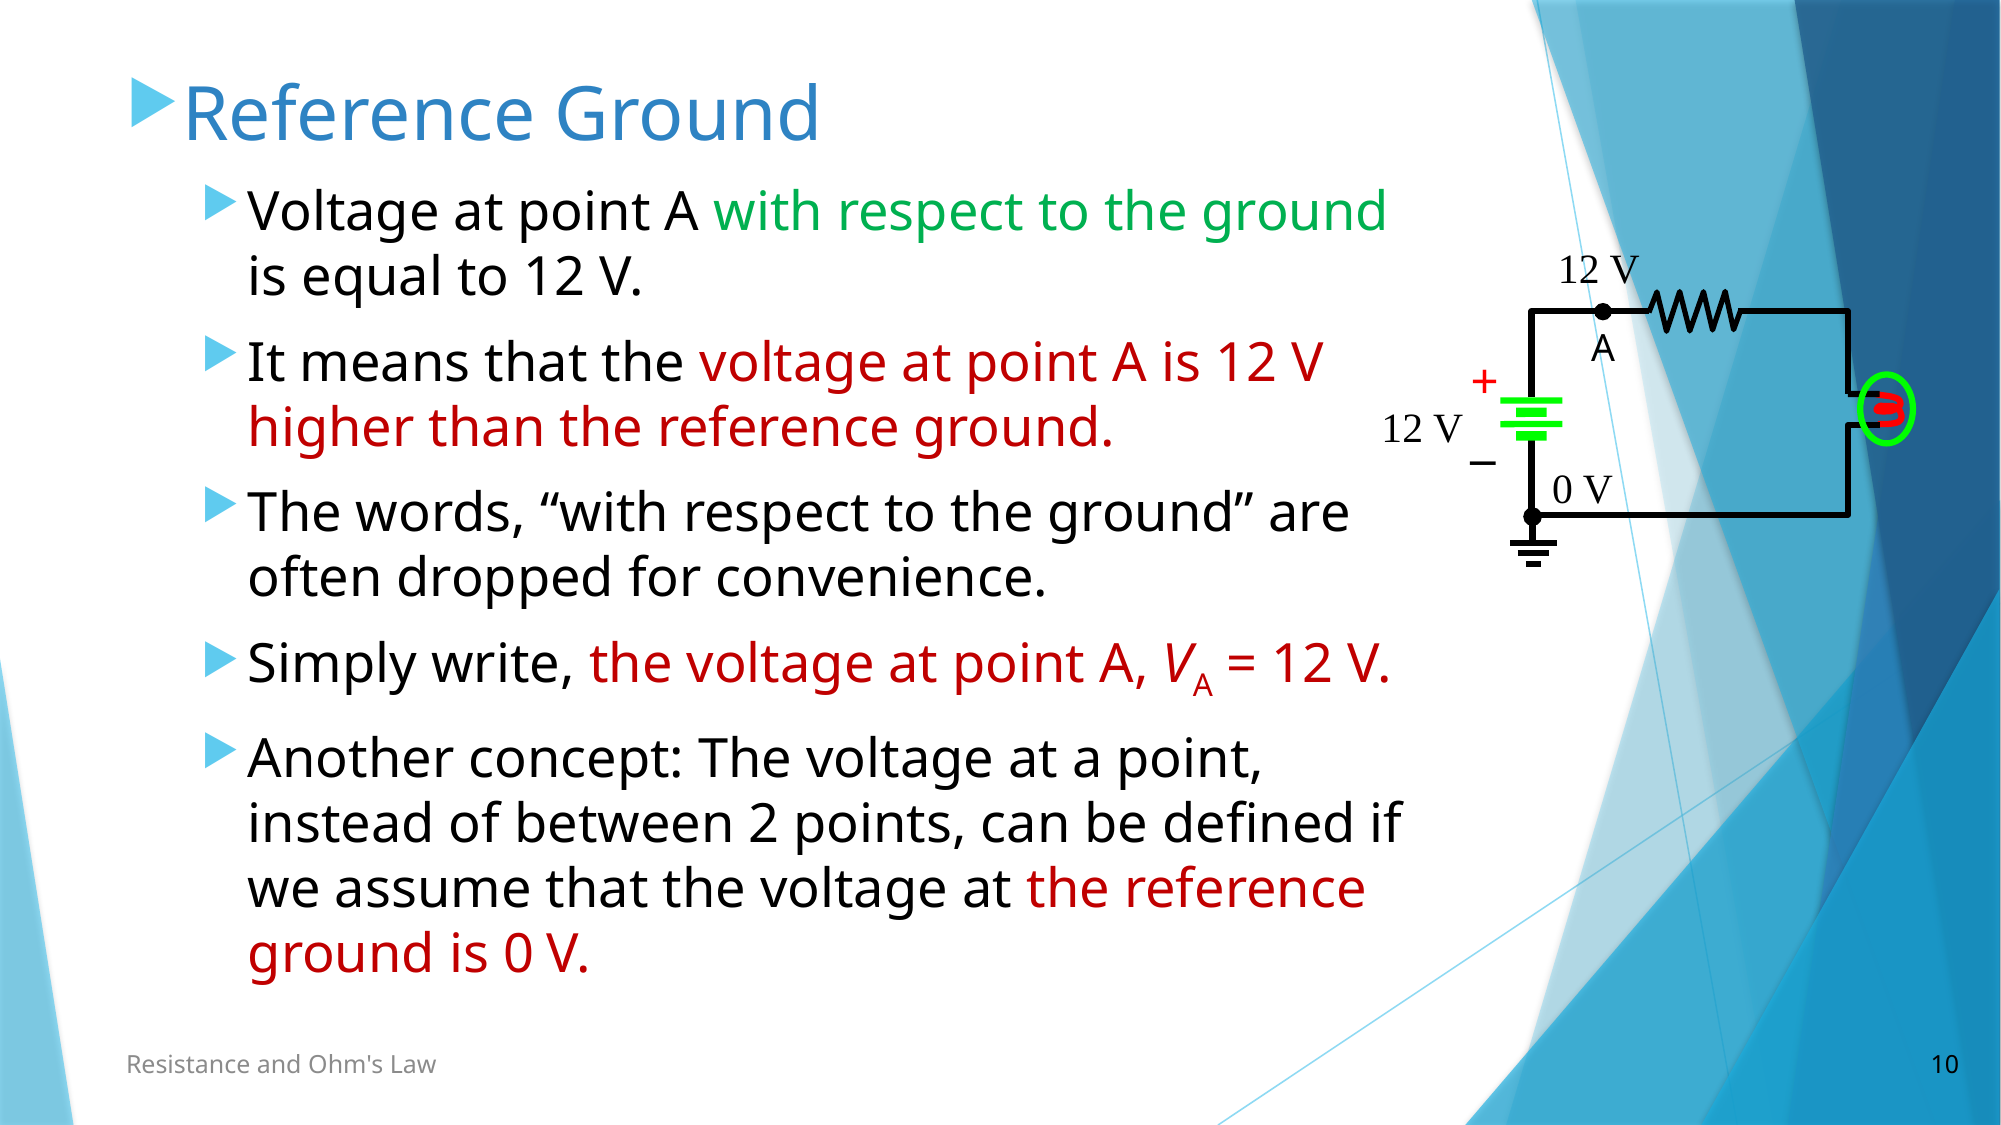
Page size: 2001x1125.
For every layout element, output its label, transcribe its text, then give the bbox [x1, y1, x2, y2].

list Reference Ground Voltage at point A with respect to the ground is equal to 12 V. It means that the voltage at point A is 12 V higher than the reference ground. The words, “with respect to the ground” are often dropped for convenience. Simply write, the voltage at point A, VA = 12 V. Another concept: The voltage at a point, instead of between 2 points, can be defined if we assume that the voltage at the reference ground is 0 V. [111, 57, 1447, 991]
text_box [1365, 233, 1914, 565]
footer Resistance and Ohm's Law [111, 1035, 1145, 1096]
slide_number 10 [1862, 1035, 1975, 1096]
